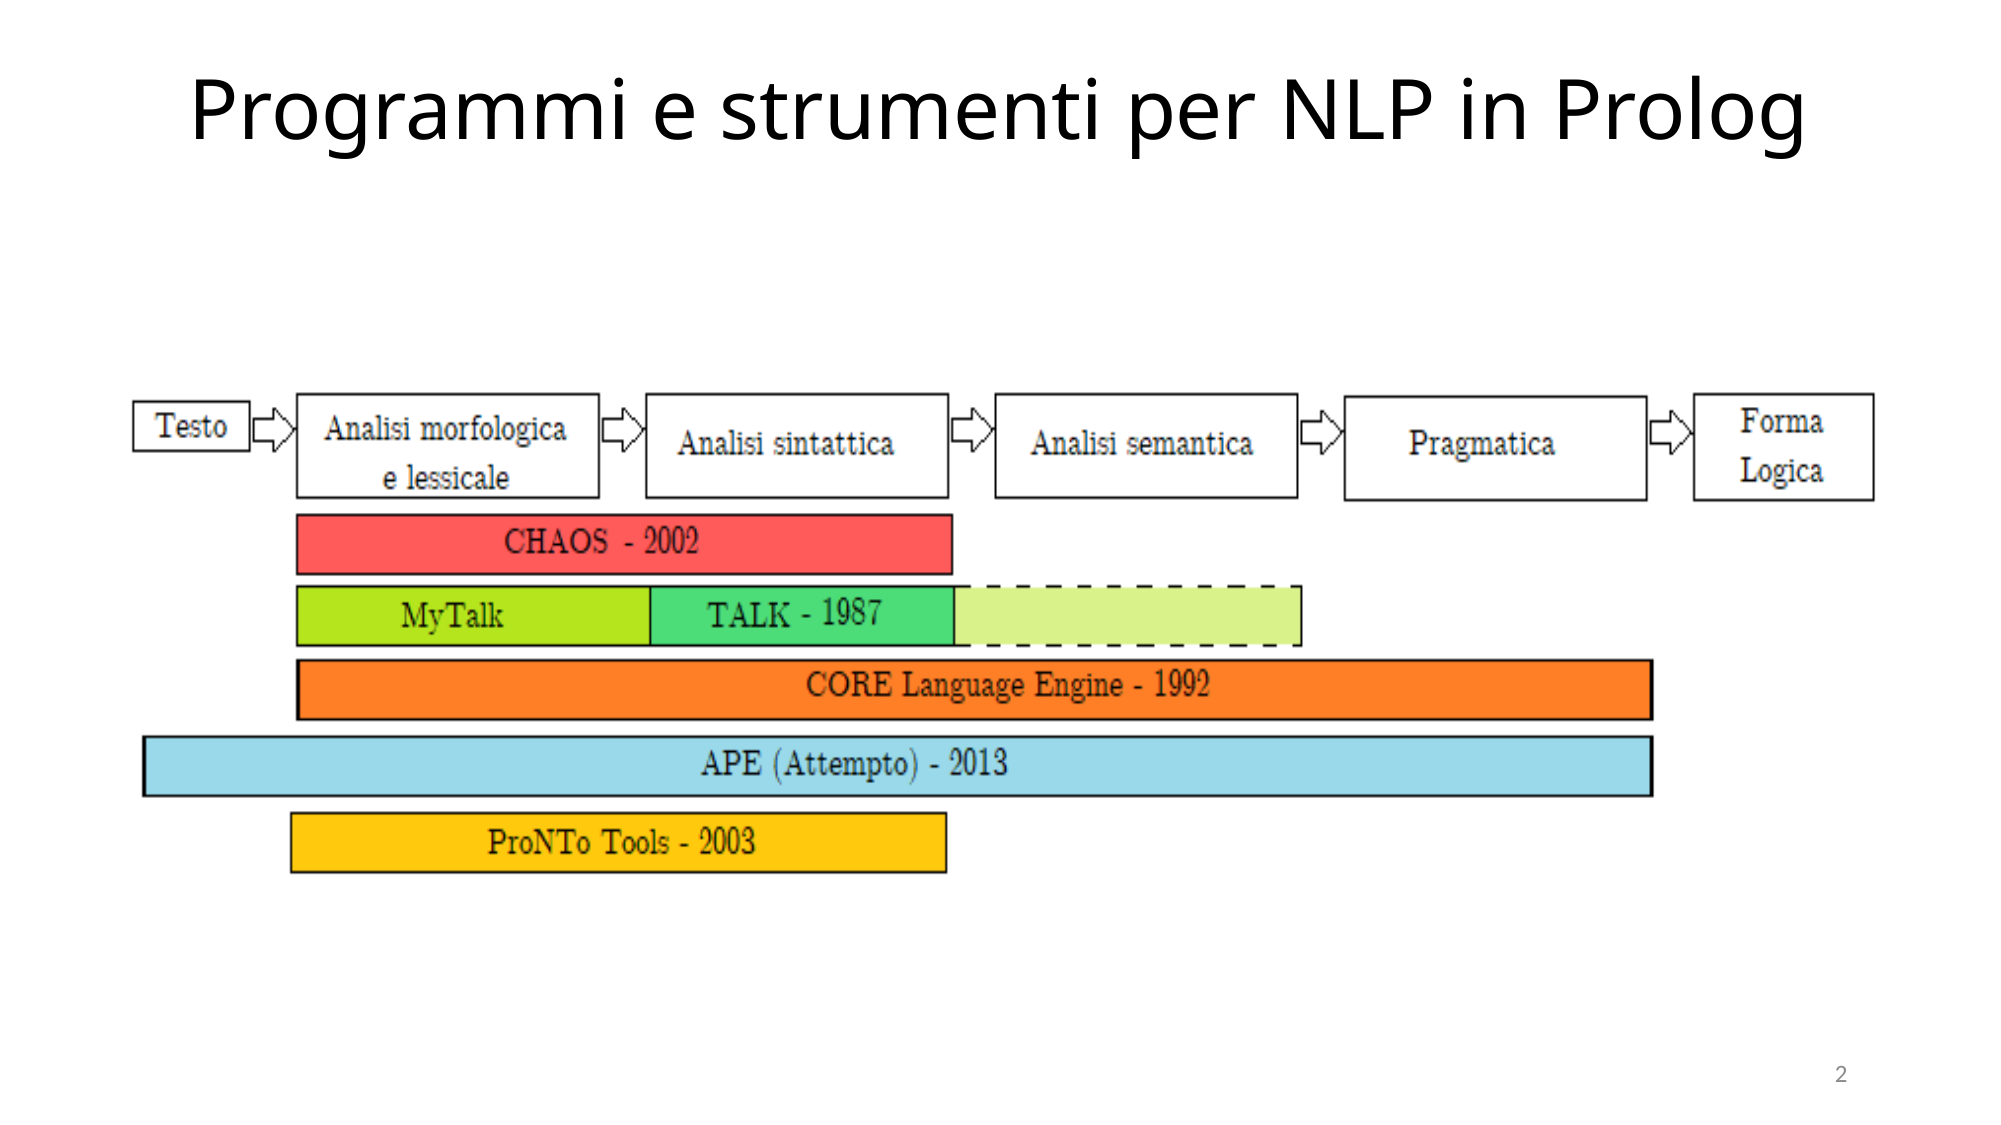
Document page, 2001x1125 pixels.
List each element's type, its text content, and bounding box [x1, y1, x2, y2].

text_box Programmi e strumenti per NLP in Prolog [51, 59, 1948, 179]
picture [115, 374, 1883, 889]
slide_number 2 [1412, 1042, 1863, 1103]
